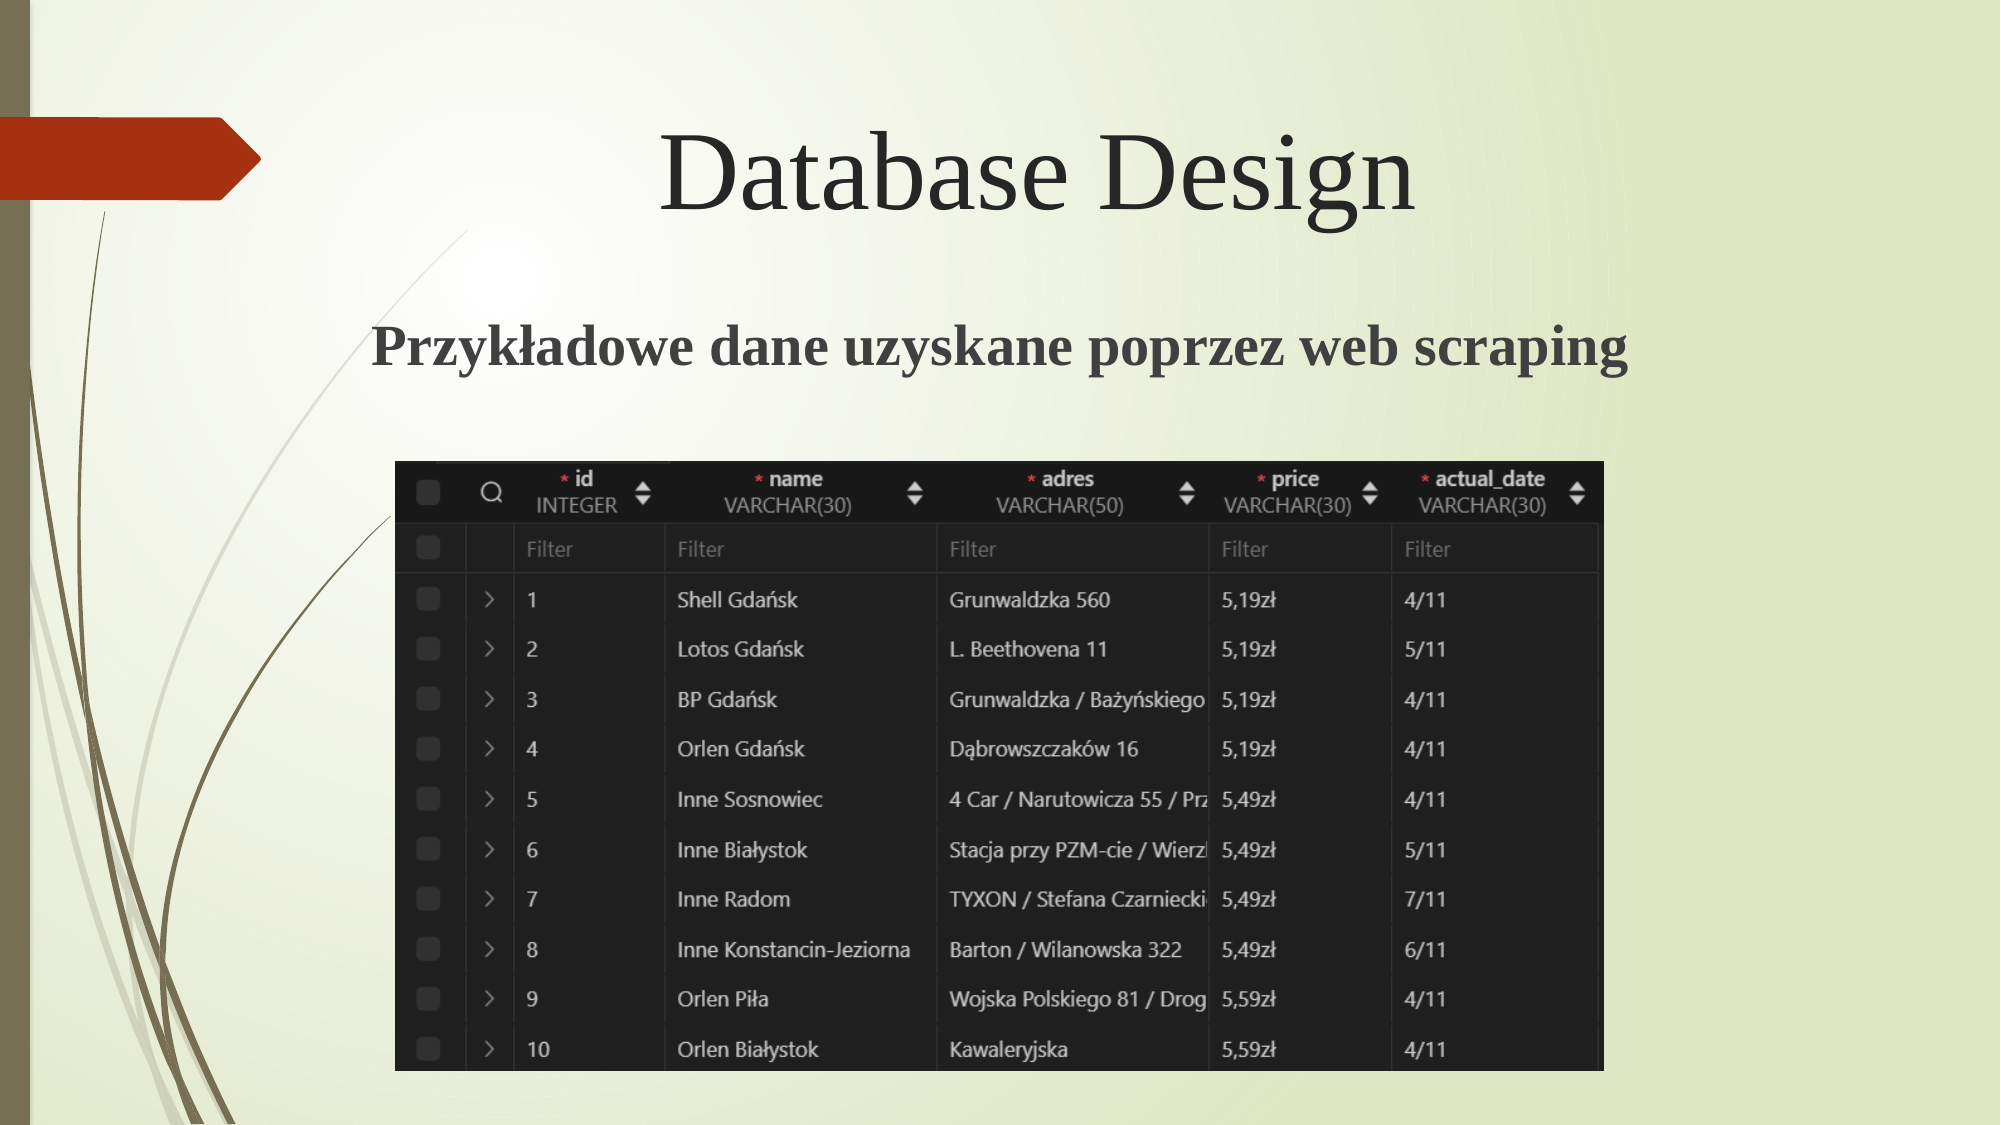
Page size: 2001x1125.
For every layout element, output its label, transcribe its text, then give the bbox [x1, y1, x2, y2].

list Przykładowe dane uzyskane poprzez web scraping [137, 299, 1863, 462]
title Database Design [306, 89, 1769, 299]
picture [394, 461, 1605, 1071]
